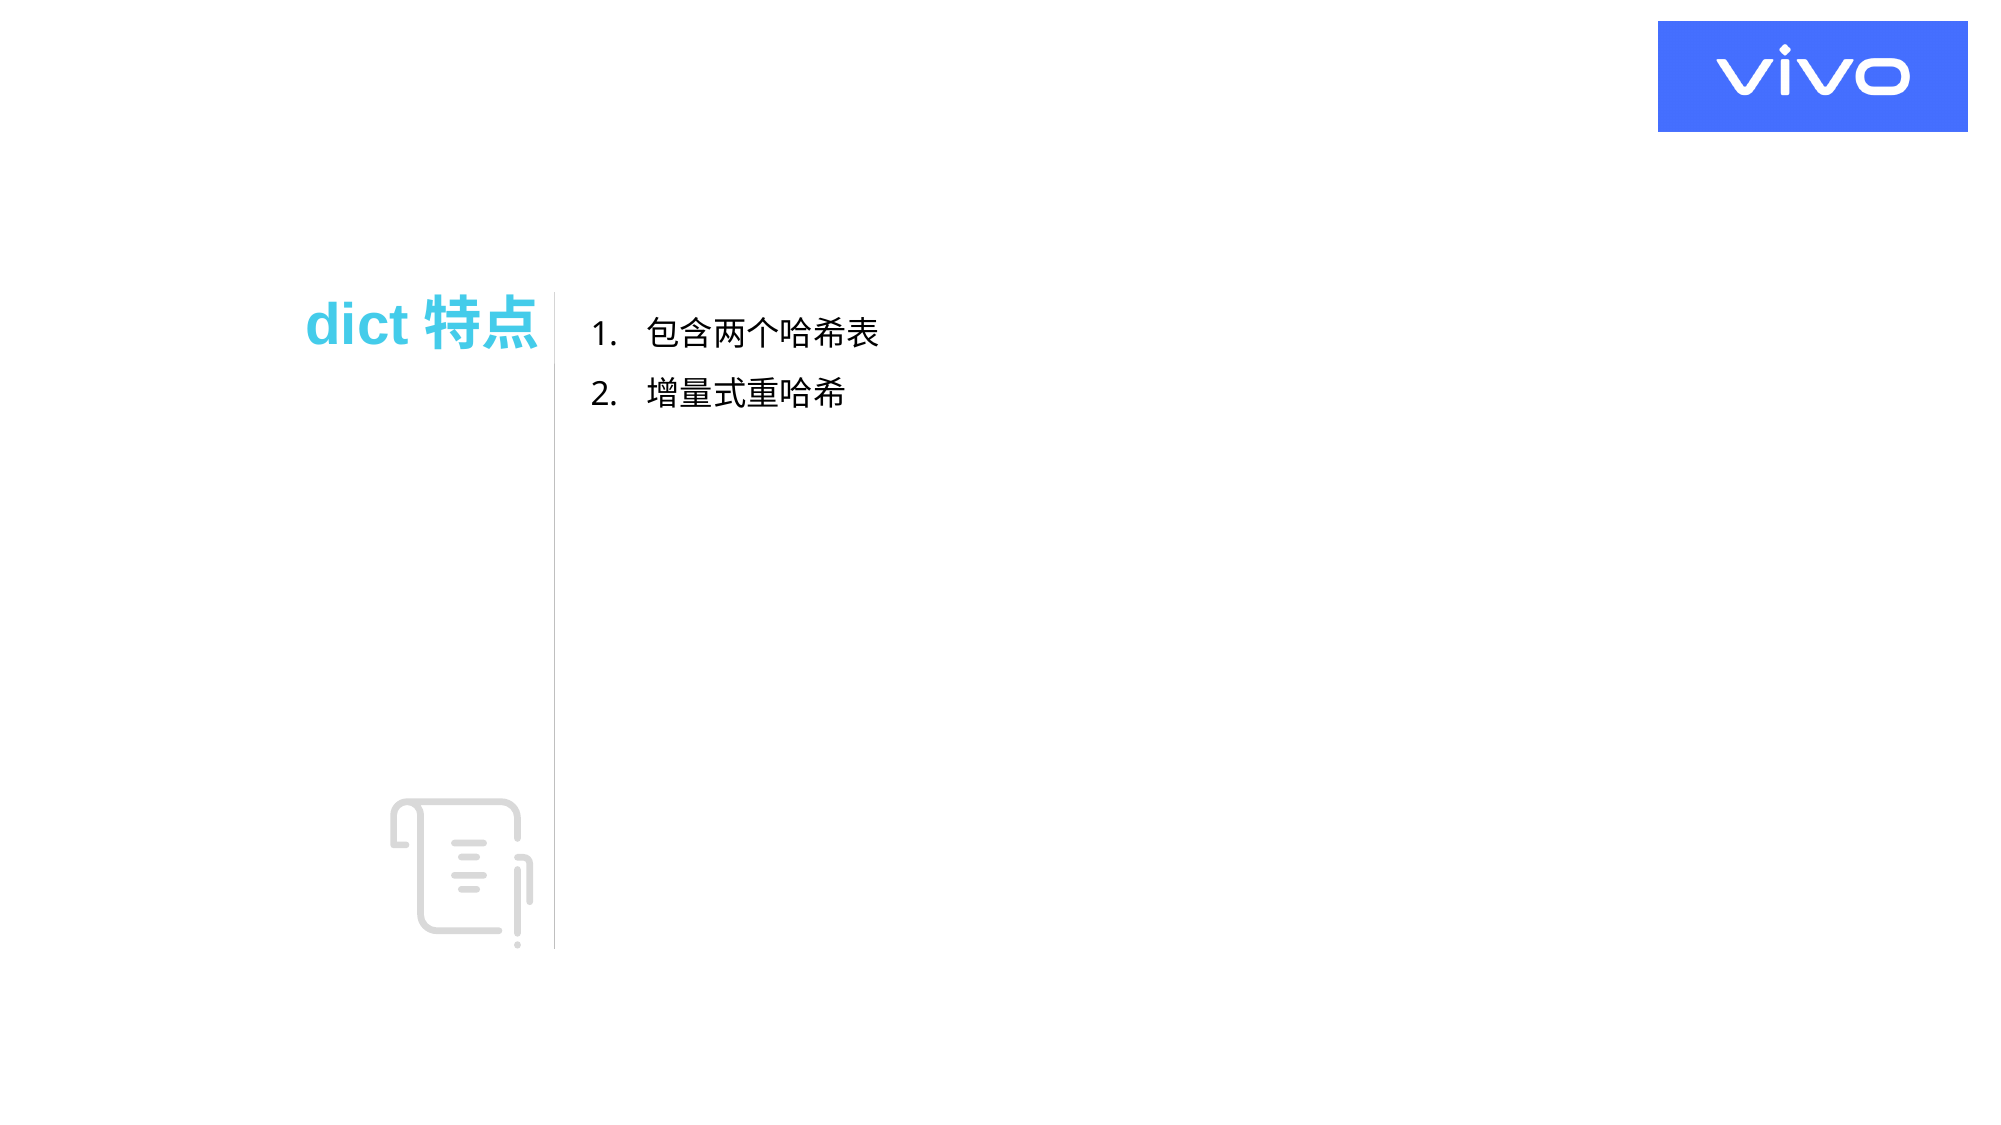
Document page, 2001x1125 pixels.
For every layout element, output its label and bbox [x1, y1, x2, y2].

text_box [124, 278, 1890, 949]
picture [1658, 21, 1968, 132]
